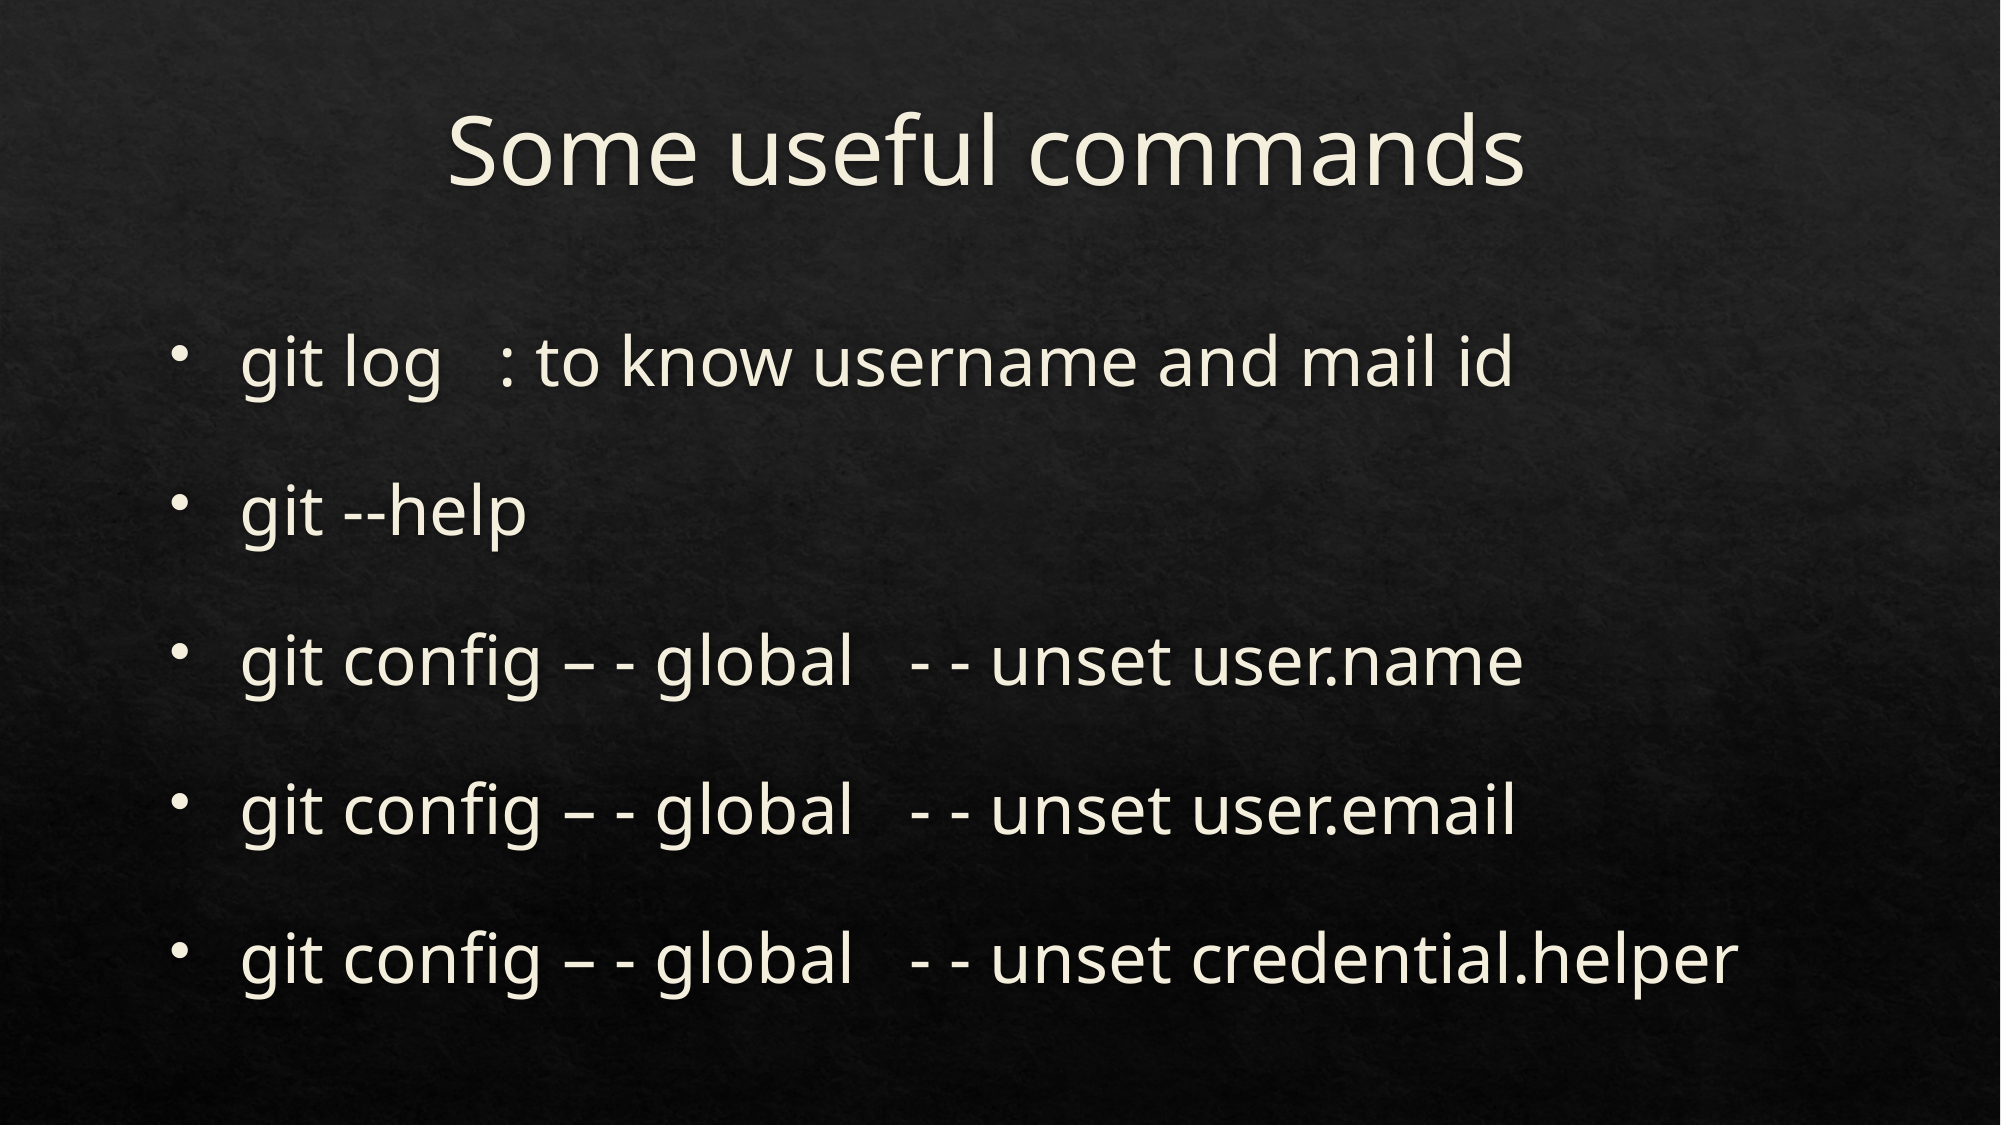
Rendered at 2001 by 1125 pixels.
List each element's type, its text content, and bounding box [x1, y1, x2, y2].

title Some useful commands [137, 51, 1837, 258]
list git log : to know username and mail id git --help git config – - global - - unset user.name git config – - global - - unset user.email git config – - global - - unset credential.helper [150, 268, 1850, 1015]
